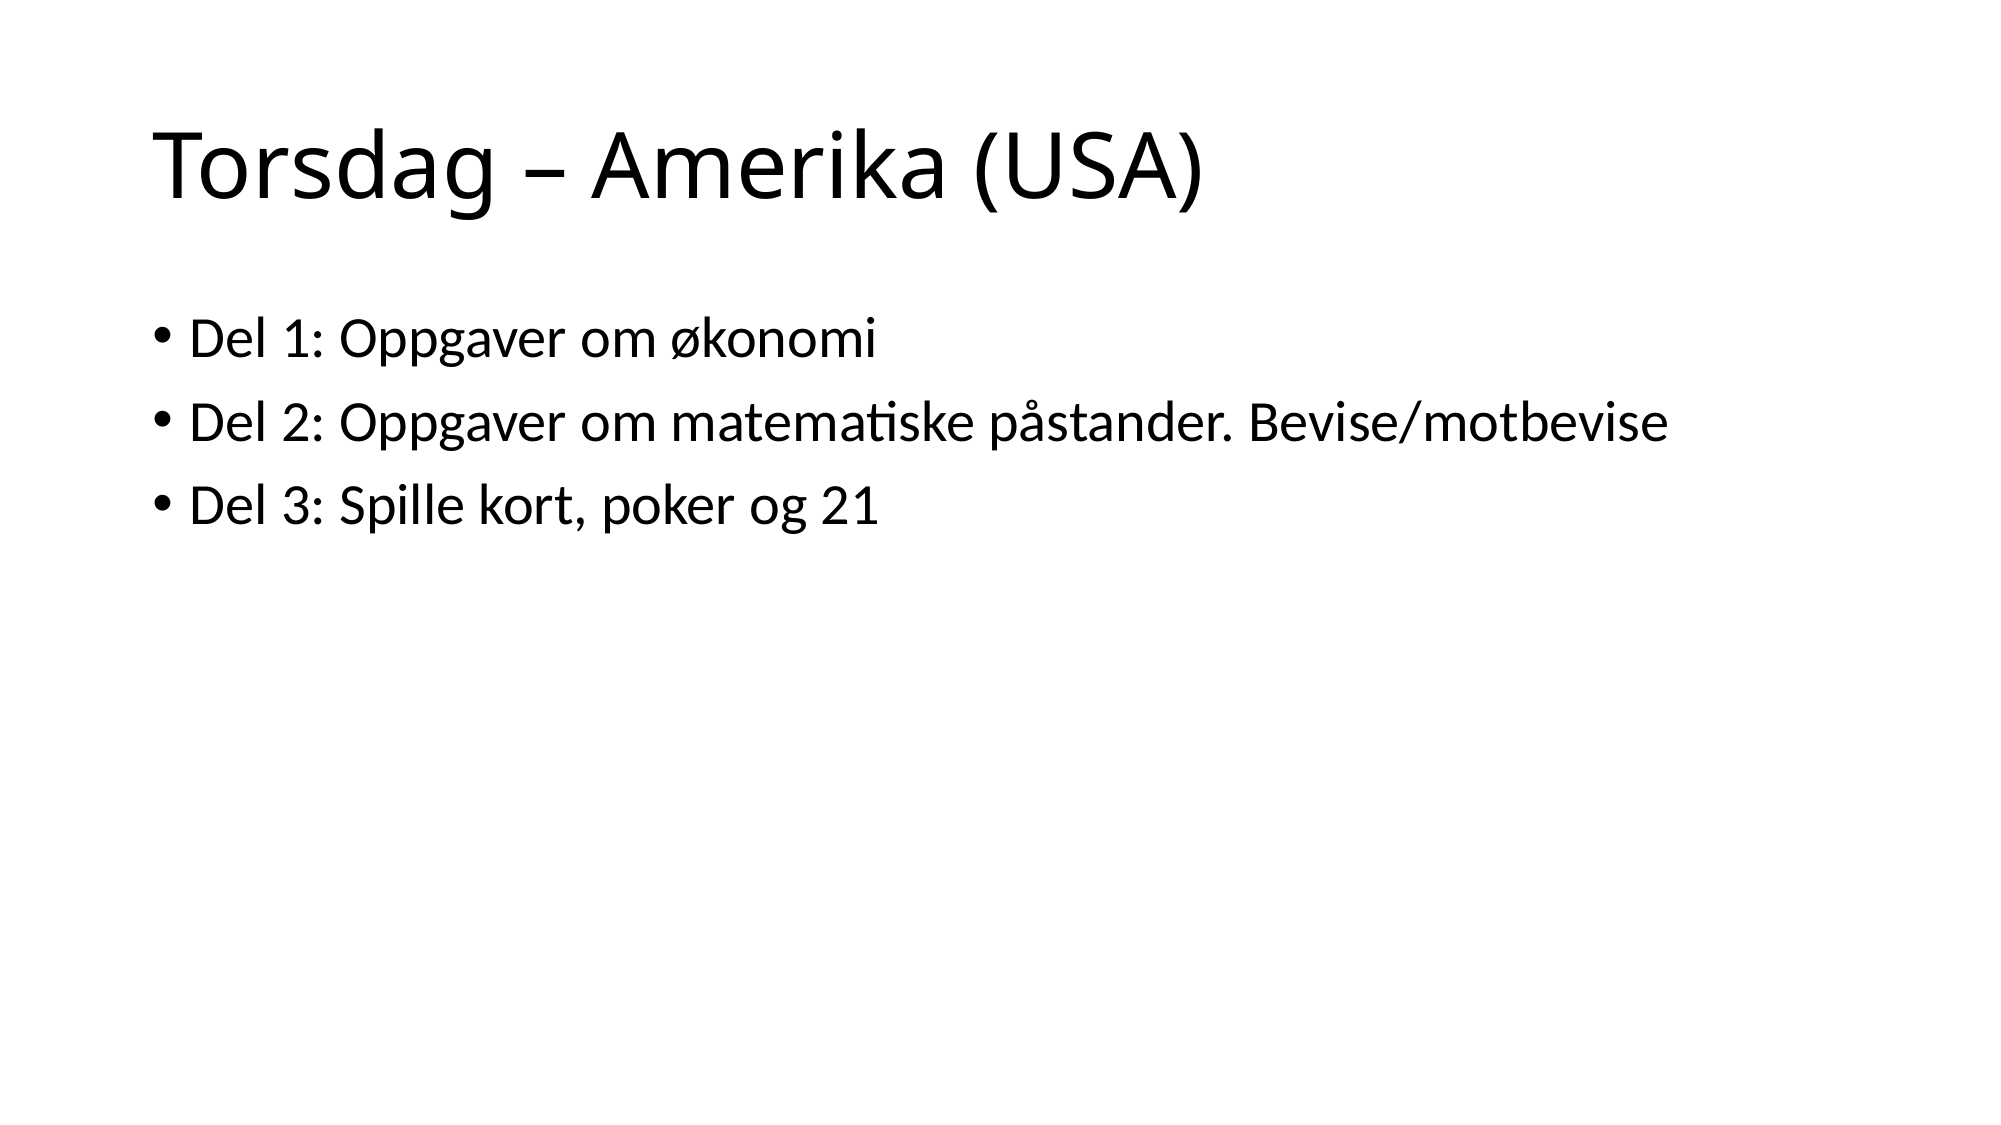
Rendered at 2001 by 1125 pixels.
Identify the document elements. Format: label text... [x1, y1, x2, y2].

title Torsdag – Amerika (USA) [137, 59, 1863, 278]
list Del 1: Oppgaver om økonomi Del 2: Oppgaver om matematiske påstander. Bevise/motbevise Del 3: Spille kort, poker og 21 [137, 299, 1863, 1014]
